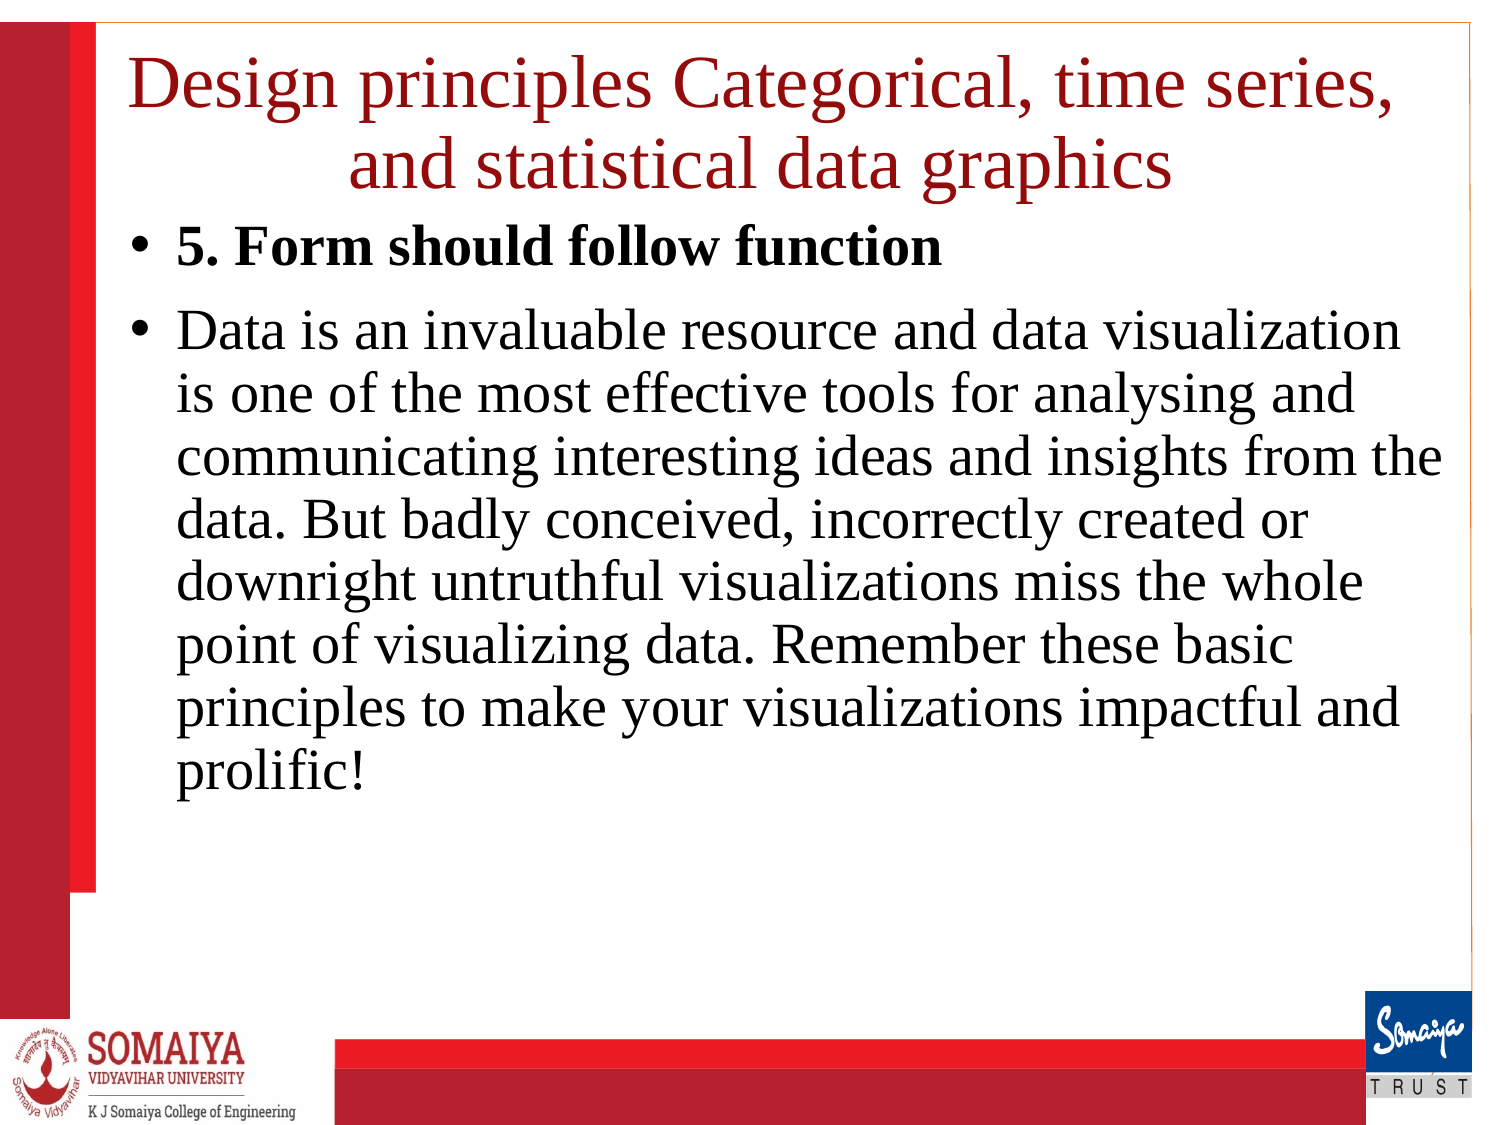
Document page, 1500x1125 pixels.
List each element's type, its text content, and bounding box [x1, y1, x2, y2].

list 5. Form should follow function Data is an invaluable resource and data visualization is one of the most effective tools for analysing and communicating interesting ideas and insights from the data. But badly conceived, incorrectly created or downright untruthful visualizations miss the whole point of visualizing data. Remember these basic principles to make your visualizations impactful and prolific! [114, 208, 1465, 1035]
title Design principles Categorical, time series, and statistical data graphics [53, 35, 1471, 179]
picture [0, 22, 327, 1125]
picture [1365, 991, 1472, 1098]
picture [335, 1040, 1365, 1125]
